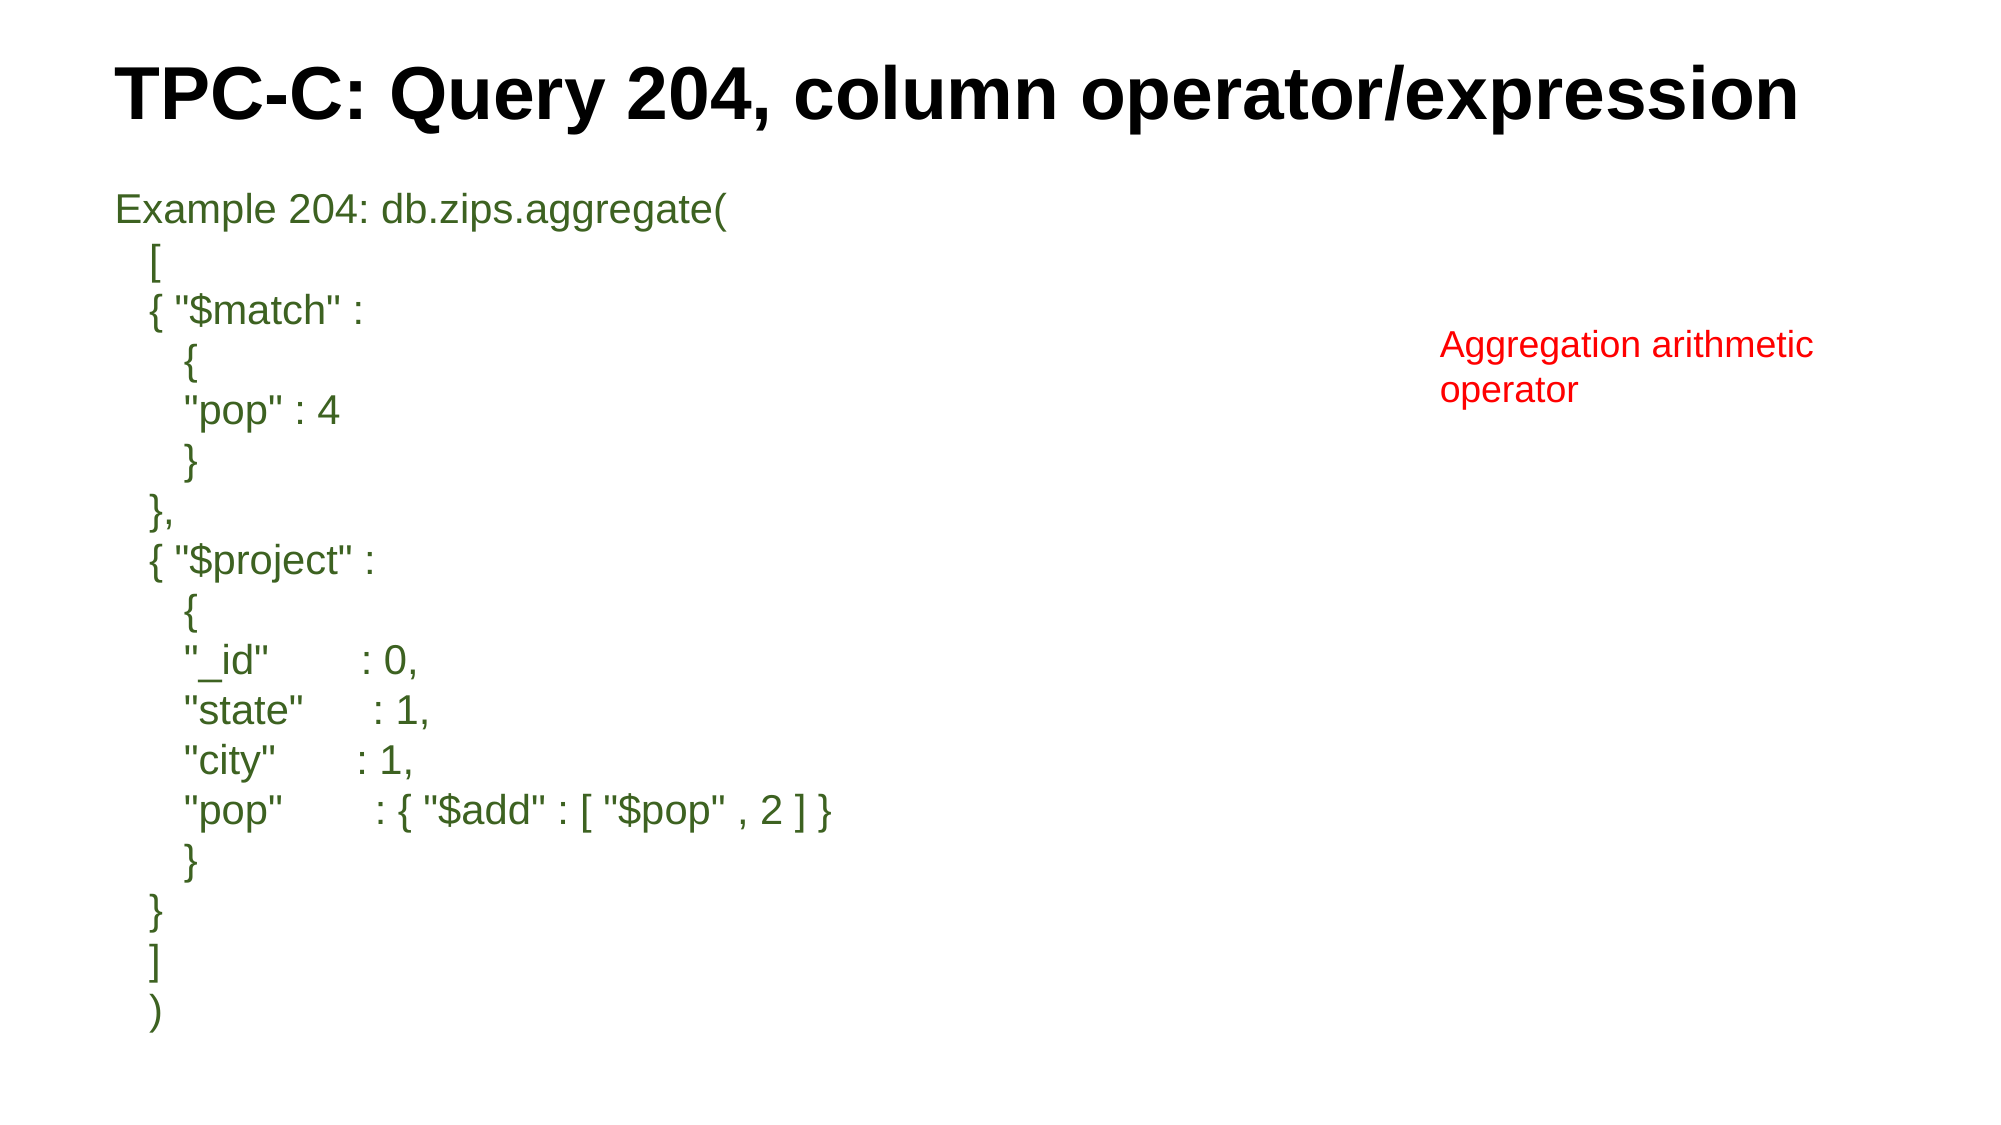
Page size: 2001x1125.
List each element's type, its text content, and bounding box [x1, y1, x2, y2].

text_box Example 204: db.zips.aggregate( [ { "$match" : { "pop" : 4 } }, { "$project" : { "_id" : 0, "state" : 1, "city" : 1, "pop" : { "$add" : [ "$pop" , 2 ] } } } ] ) [99, 174, 1900, 1041]
text_box TPC-C: Query 204, column operator/expression [99, 37, 1900, 174]
text_box Aggregation arithmetic operator [1425, 312, 1975, 418]
